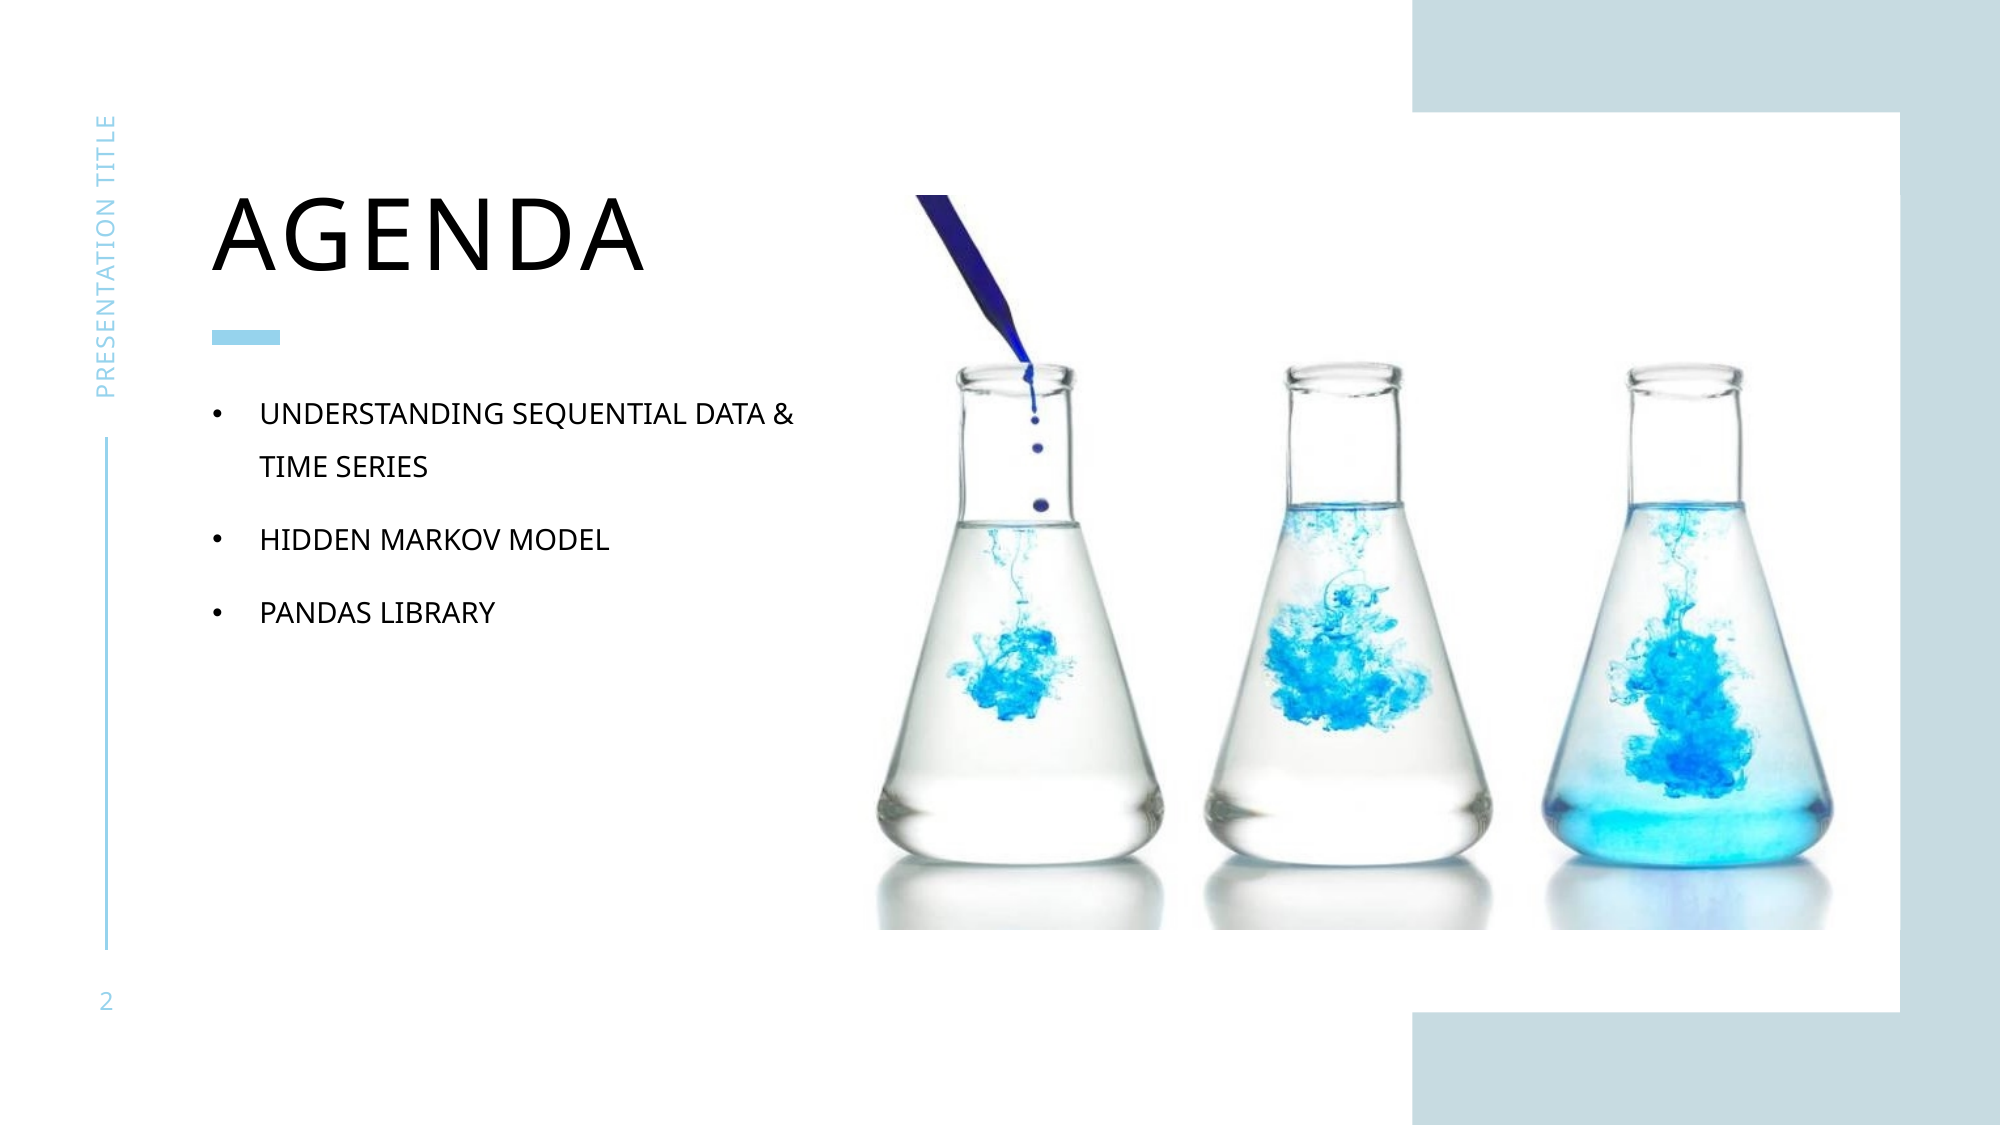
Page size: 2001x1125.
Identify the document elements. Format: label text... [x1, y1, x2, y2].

slide_number 2 [68, 987, 144, 1018]
title Agenda [212, 184, 850, 275]
footer presentation title [90, 107, 122, 400]
list Understanding sequential data & Time Series Hidden Markov model Pandas library [212, 378, 804, 930]
picture [811, 194, 1901, 930]
